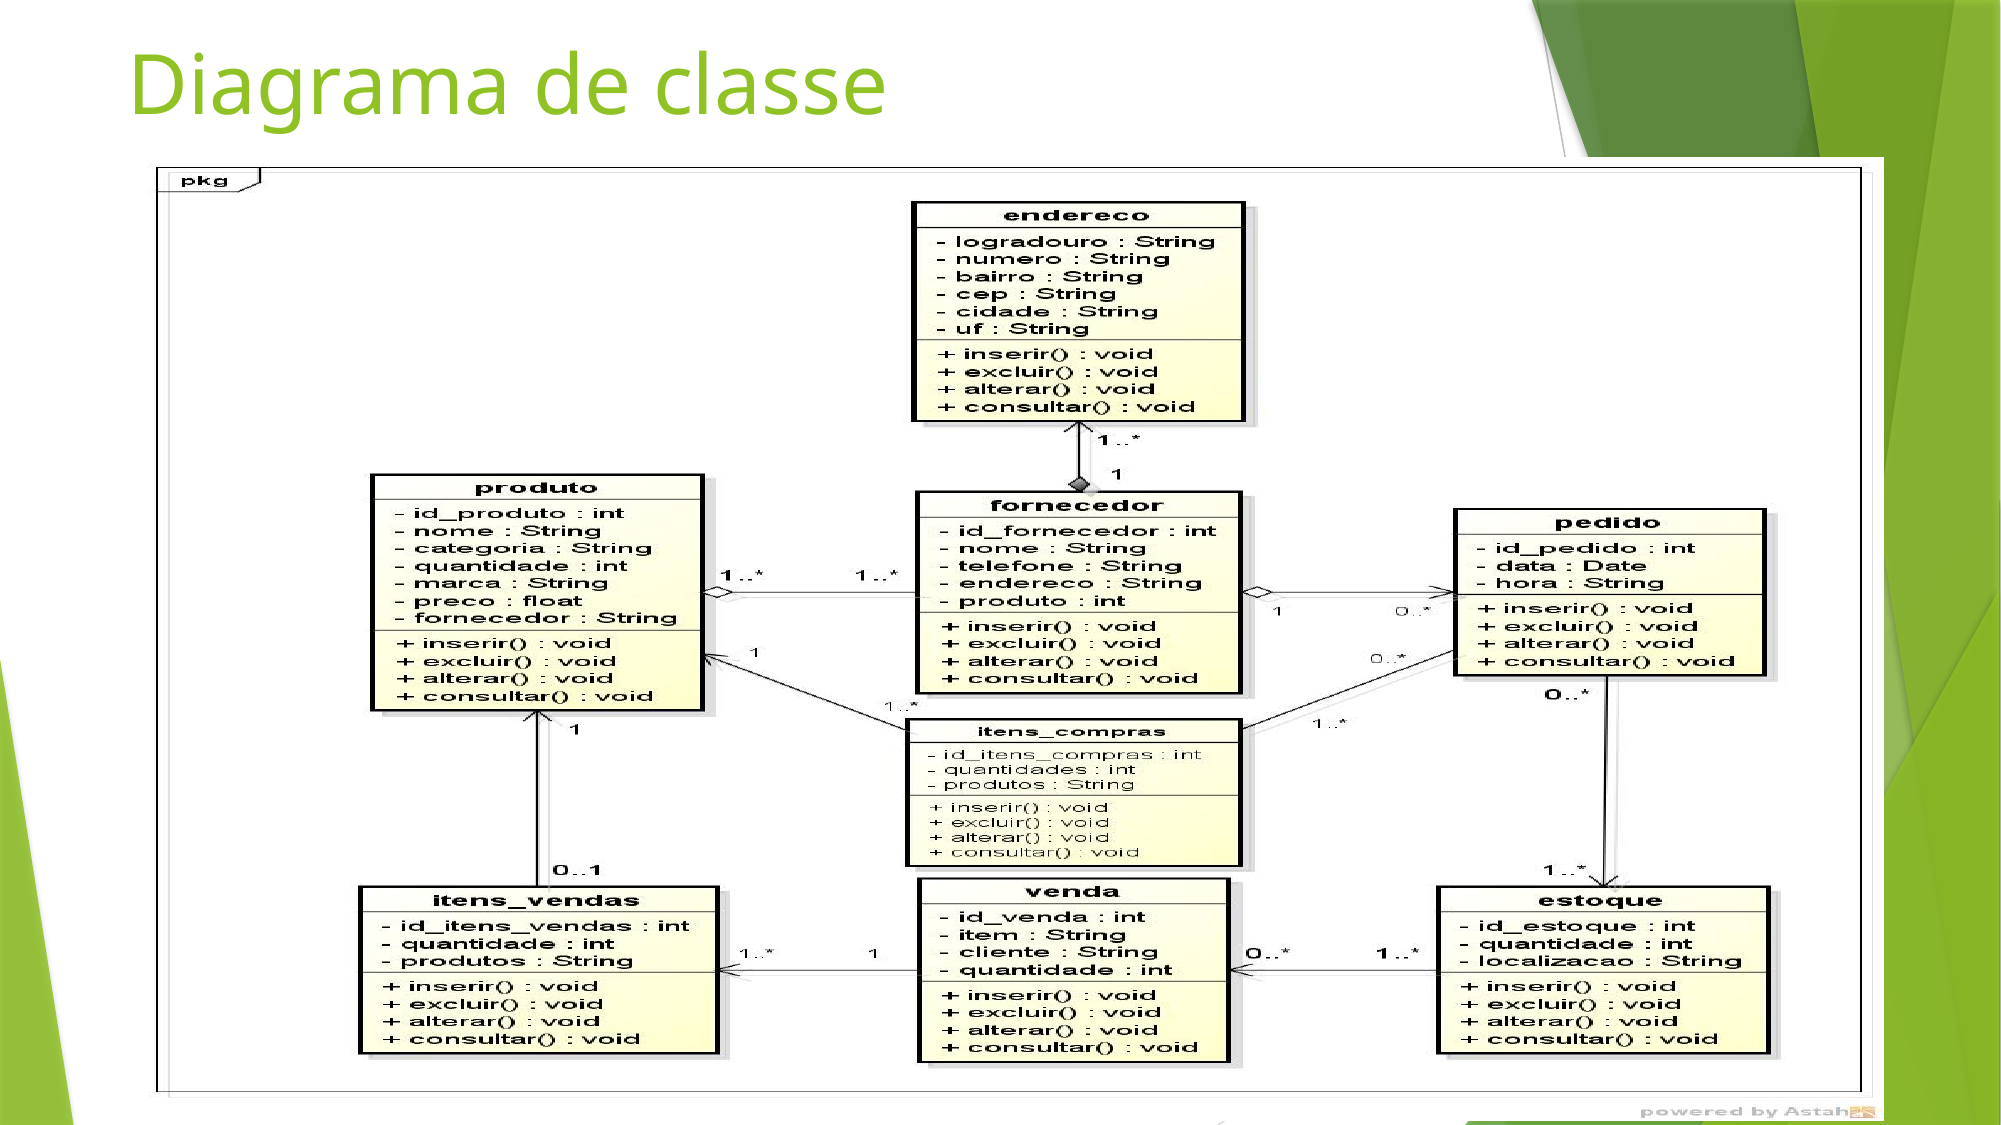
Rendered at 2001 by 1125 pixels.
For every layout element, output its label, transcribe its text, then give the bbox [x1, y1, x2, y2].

title Diagrama de classe [112, 24, 1775, 158]
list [135, 157, 1885, 1121]
